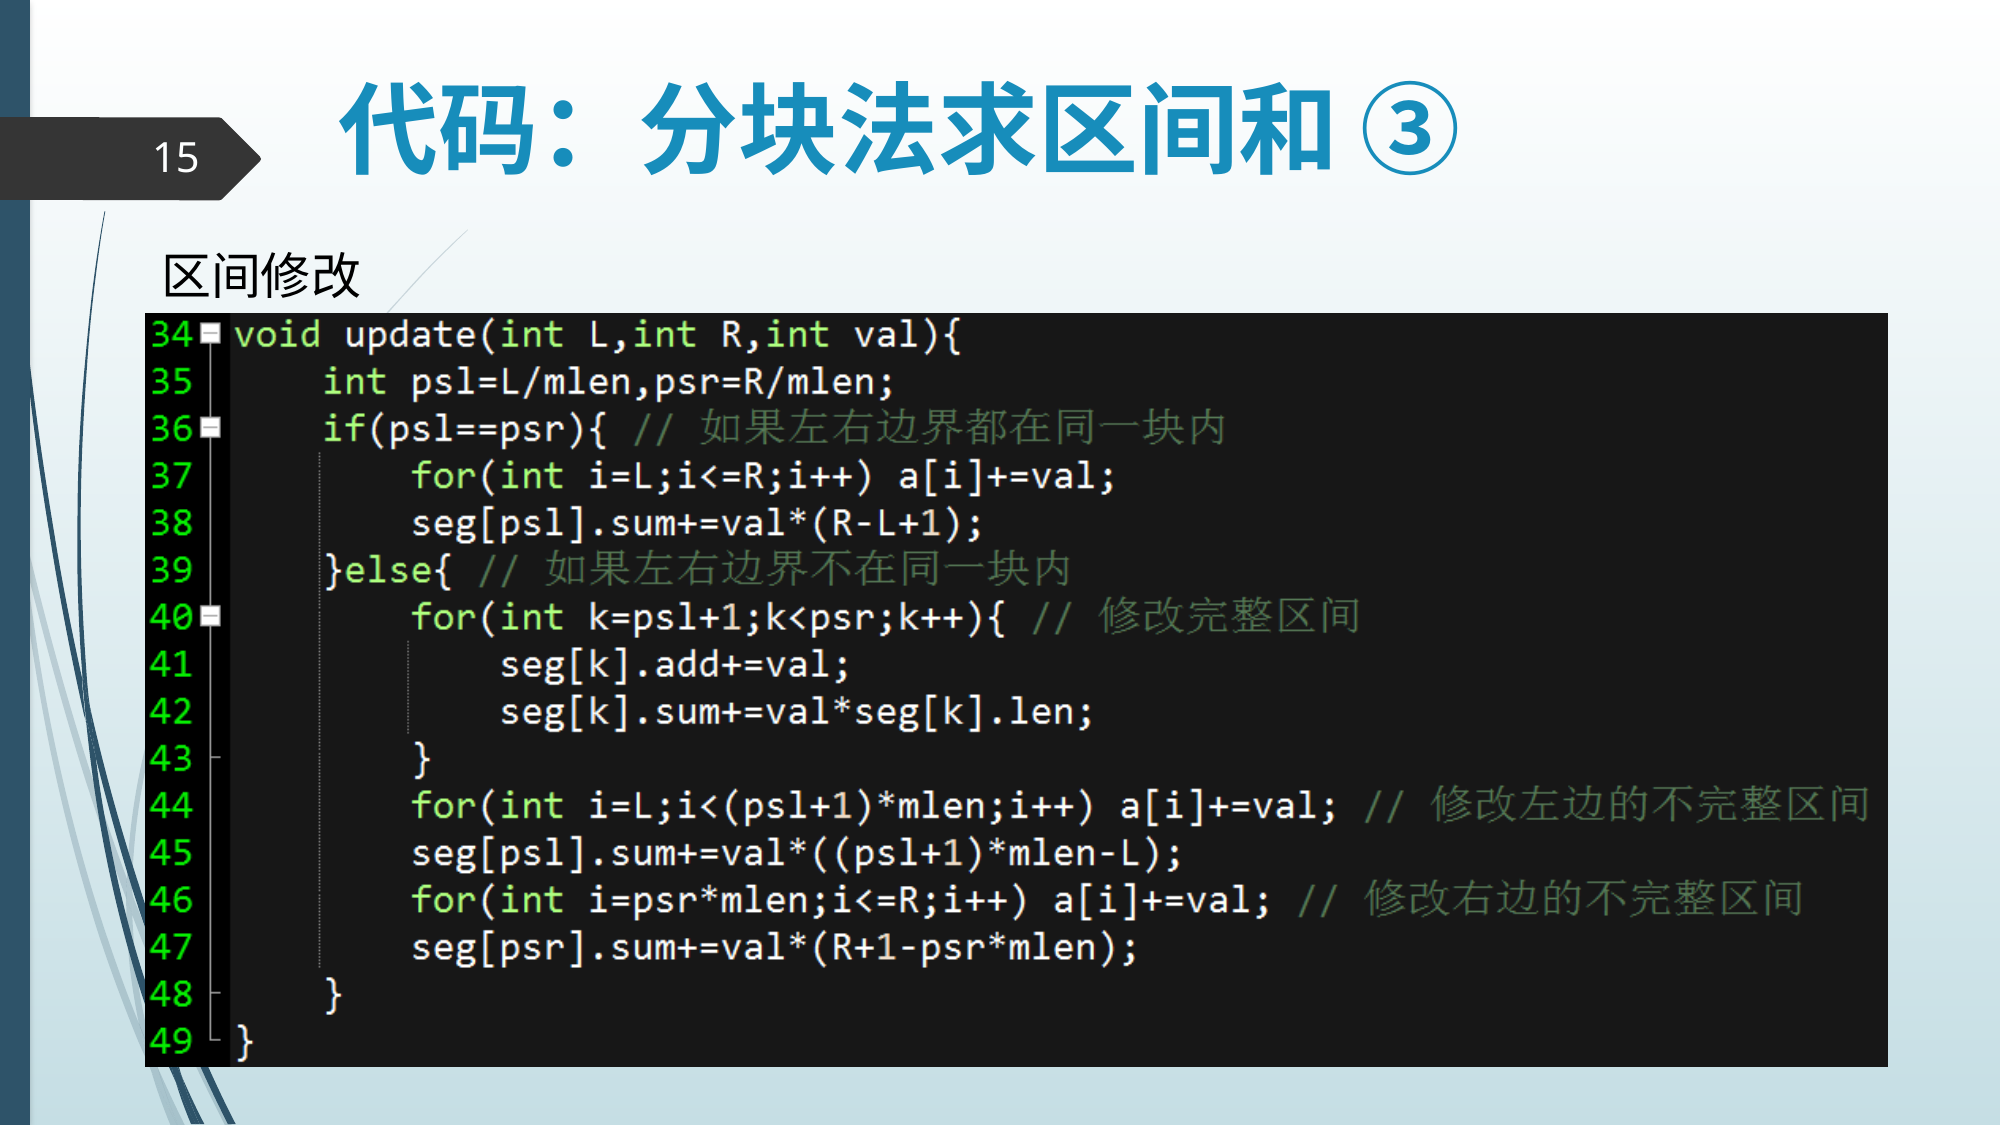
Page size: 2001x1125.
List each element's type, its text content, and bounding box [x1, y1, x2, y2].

text_box 区间修改 [146, 237, 377, 311]
title 代码：分块法求区间和 ③ [323, 59, 1888, 231]
picture [144, 313, 1888, 1067]
slide_number 15 [87, 129, 216, 190]
